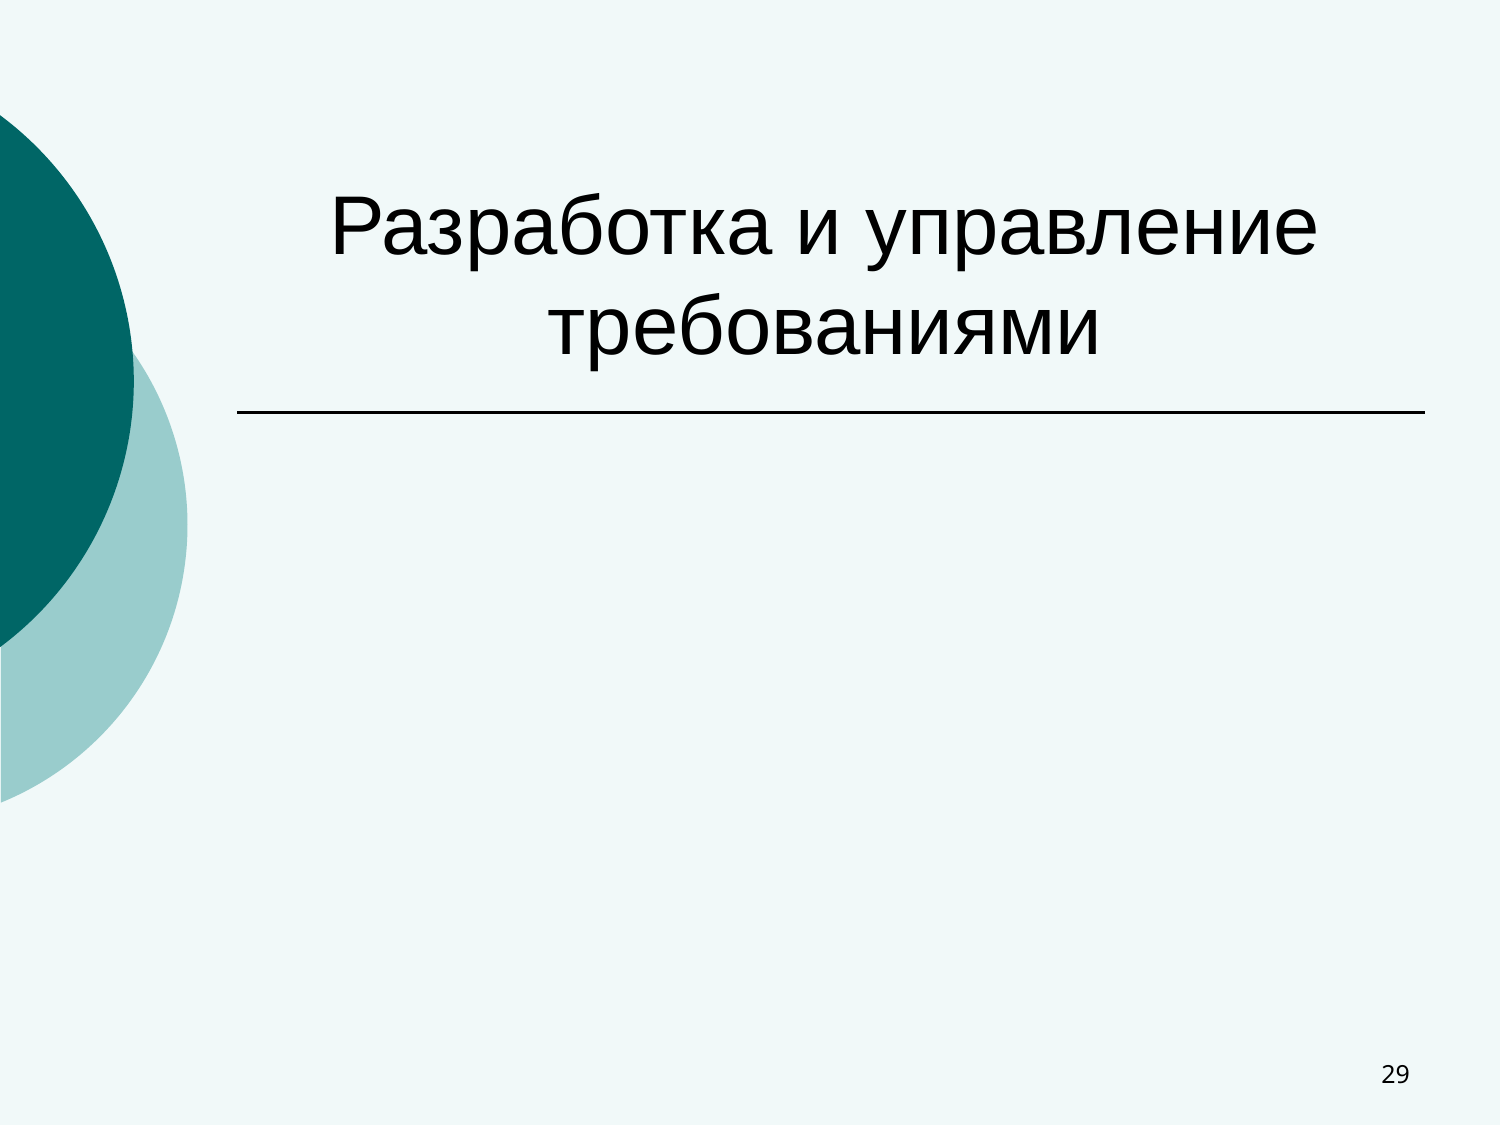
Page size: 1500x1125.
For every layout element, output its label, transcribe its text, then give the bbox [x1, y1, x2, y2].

slide_number 29 [1074, 1025, 1425, 1100]
title Разработка и управление требованиями [187, 237, 1463, 479]
